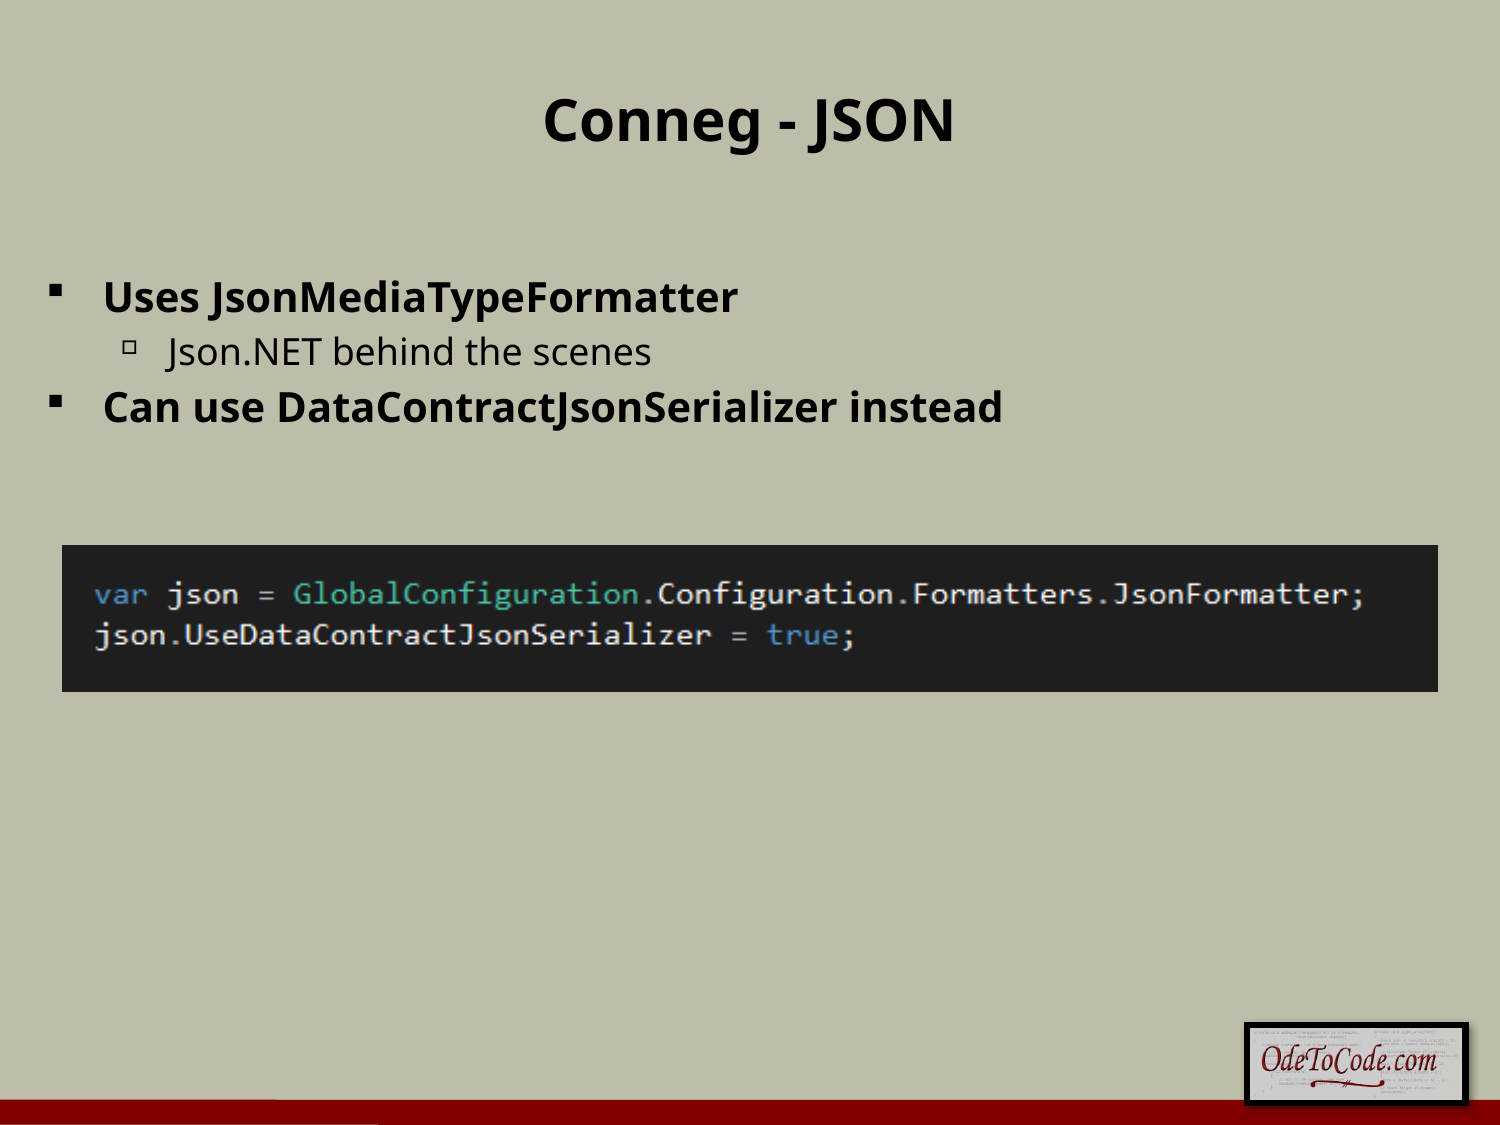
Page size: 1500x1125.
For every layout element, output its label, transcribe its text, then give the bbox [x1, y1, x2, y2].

picture [62, 545, 1438, 692]
list Uses JsonMediaTypeFormatter Json.NET behind the scenes Can use DataContractJsonSerializer instead [30, 262, 1469, 976]
picture [1250, 1028, 1462, 1100]
title Conneg - JSON [30, 17, 1469, 220]
